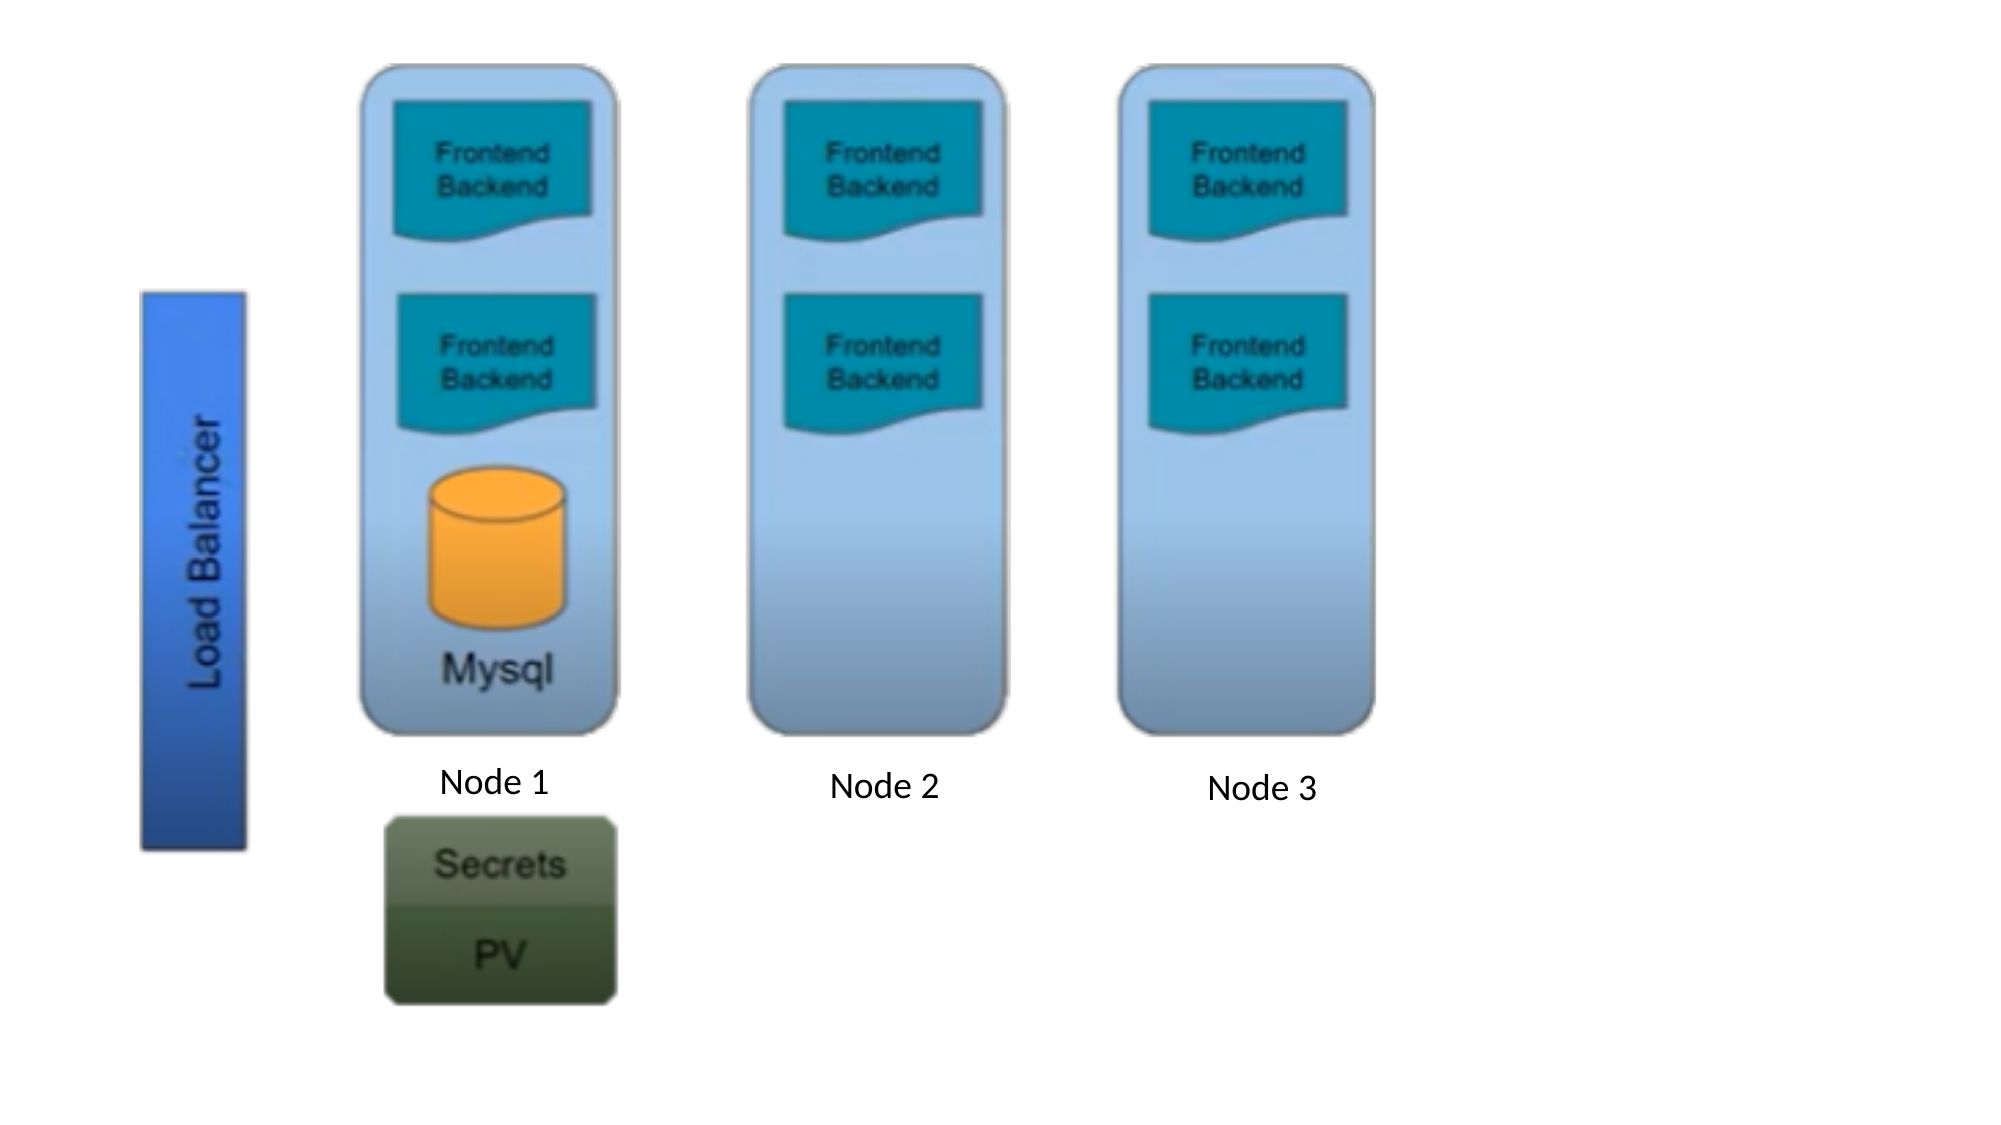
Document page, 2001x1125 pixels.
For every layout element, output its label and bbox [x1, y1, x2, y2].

picture [138, 62, 1379, 1009]
